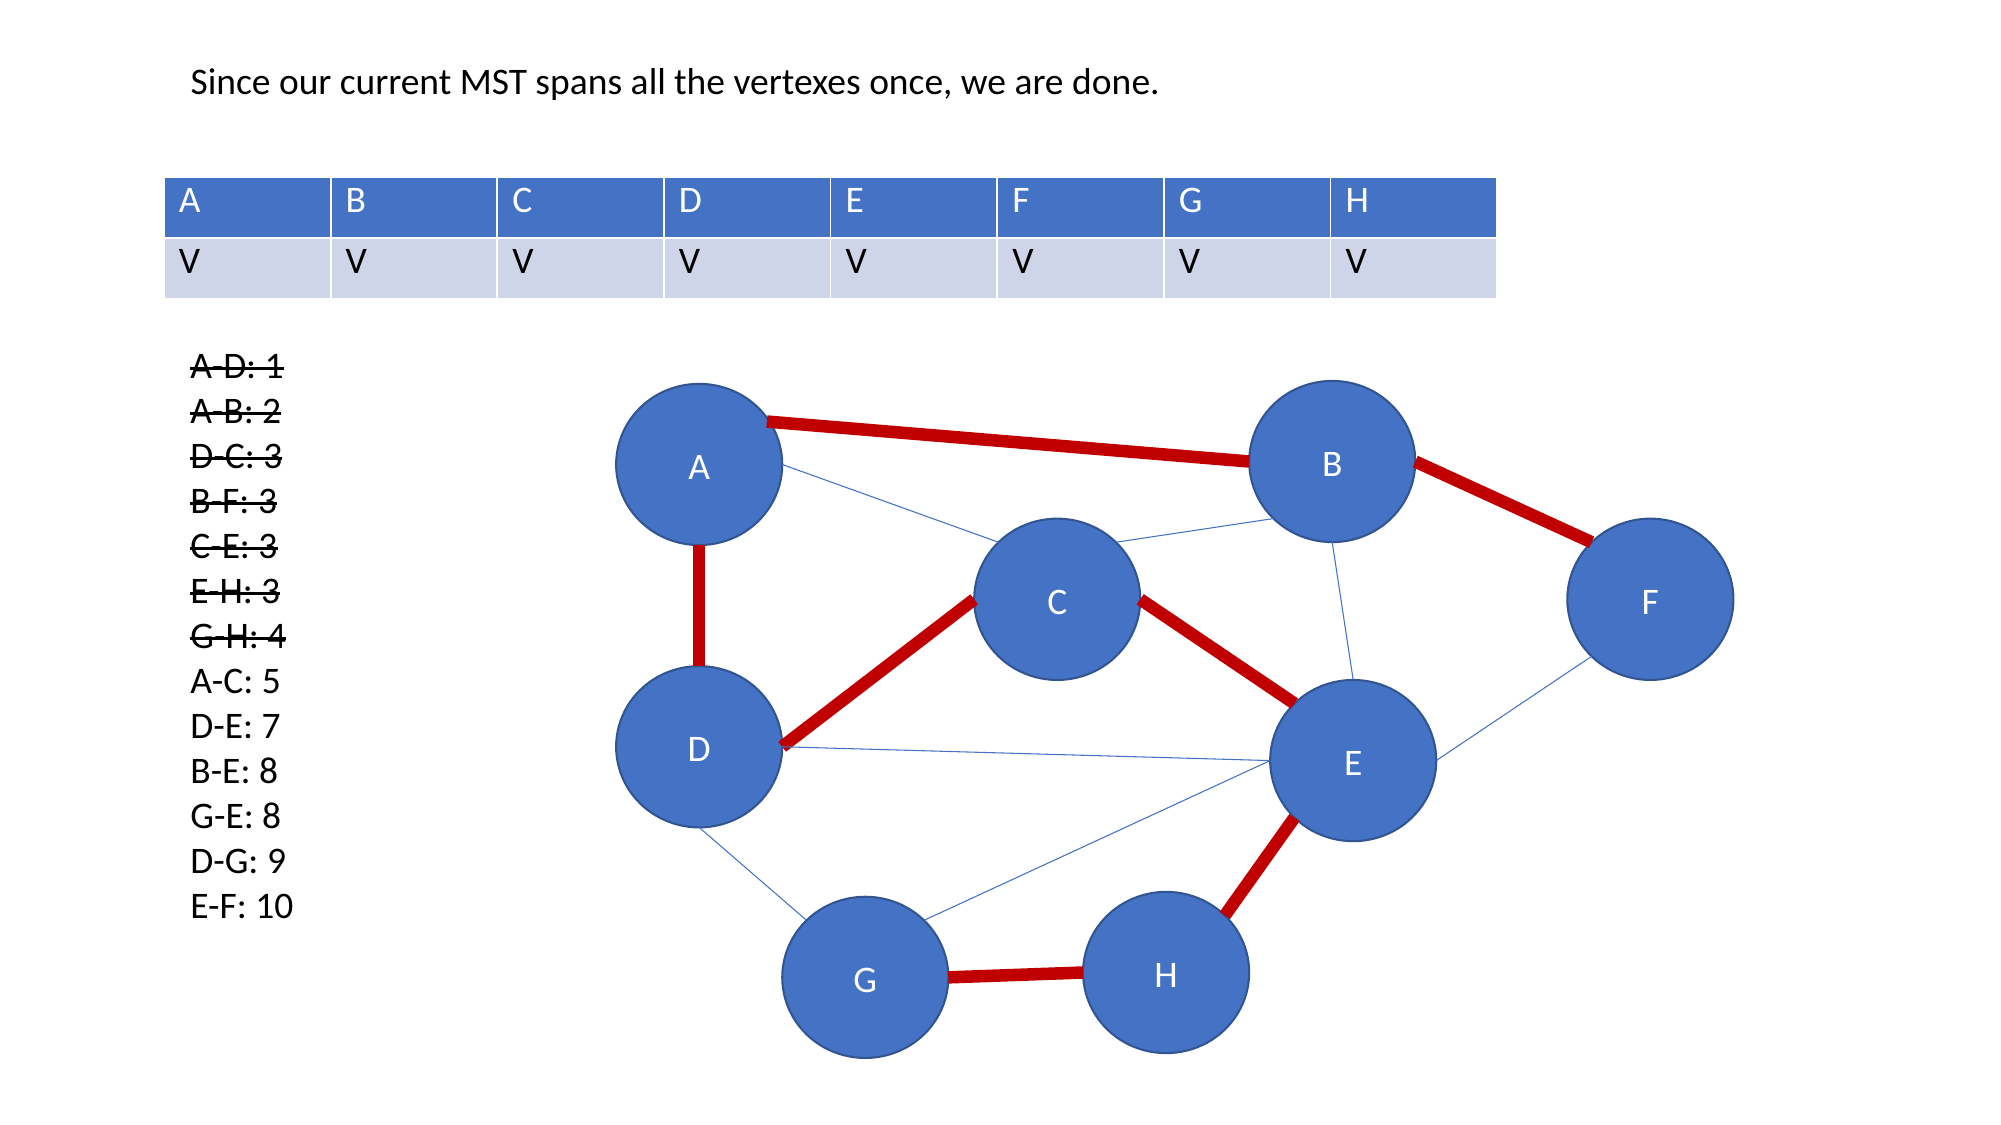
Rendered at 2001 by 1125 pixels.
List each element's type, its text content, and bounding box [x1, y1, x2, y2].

table_cell V [332, 239, 496, 298]
text_box H [1082, 921, 1251, 1055]
text_box A [615, 382, 784, 546]
table_cell V [665, 239, 830, 298]
table_cell V [1331, 239, 1496, 298]
table_header D [665, 178, 830, 237]
text_box C [973, 517, 1142, 681]
text_box E [1270, 678, 1438, 843]
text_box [1415, 461, 1592, 543]
table_header C [498, 178, 663, 237]
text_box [1115, 518, 1274, 543]
table_cell V [1165, 239, 1330, 298]
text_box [1436, 656, 1592, 761]
table_cell V [165, 239, 330, 298]
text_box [1140, 599, 1295, 704]
text_box B [1248, 379, 1417, 544]
table_header F [998, 178, 1163, 237]
table_header E [831, 178, 996, 237]
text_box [782, 599, 975, 746]
text_box F [1566, 517, 1735, 681]
table_cell V [998, 239, 1163, 298]
text_box G [781, 895, 950, 1060]
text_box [1332, 542, 1354, 680]
text_box A-D: 1 A-B: 2 D-C: 3 B-F: 3 C-E: 3 E-H: 3 G-H: 4 A-C: 5 D-E: 7 B-E: 8 G-E: 8 D-G: 9 E-F: 10 [175, 333, 425, 934]
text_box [782, 464, 999, 543]
text_box Since our current MST spans all the vertexes once, we are done. [175, 49, 1783, 110]
table_cell V [498, 239, 663, 298]
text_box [924, 760, 1271, 921]
table_header H [1331, 178, 1496, 237]
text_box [1271, 817, 1295, 916]
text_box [699, 827, 807, 921]
text_box D [615, 665, 782, 829]
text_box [766, 421, 1250, 462]
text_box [782, 746, 1271, 761]
table_cell V [831, 239, 996, 298]
table_header A [165, 178, 330, 237]
table_header G [1165, 178, 1330, 237]
table_header B [332, 178, 496, 237]
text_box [948, 972, 1084, 978]
